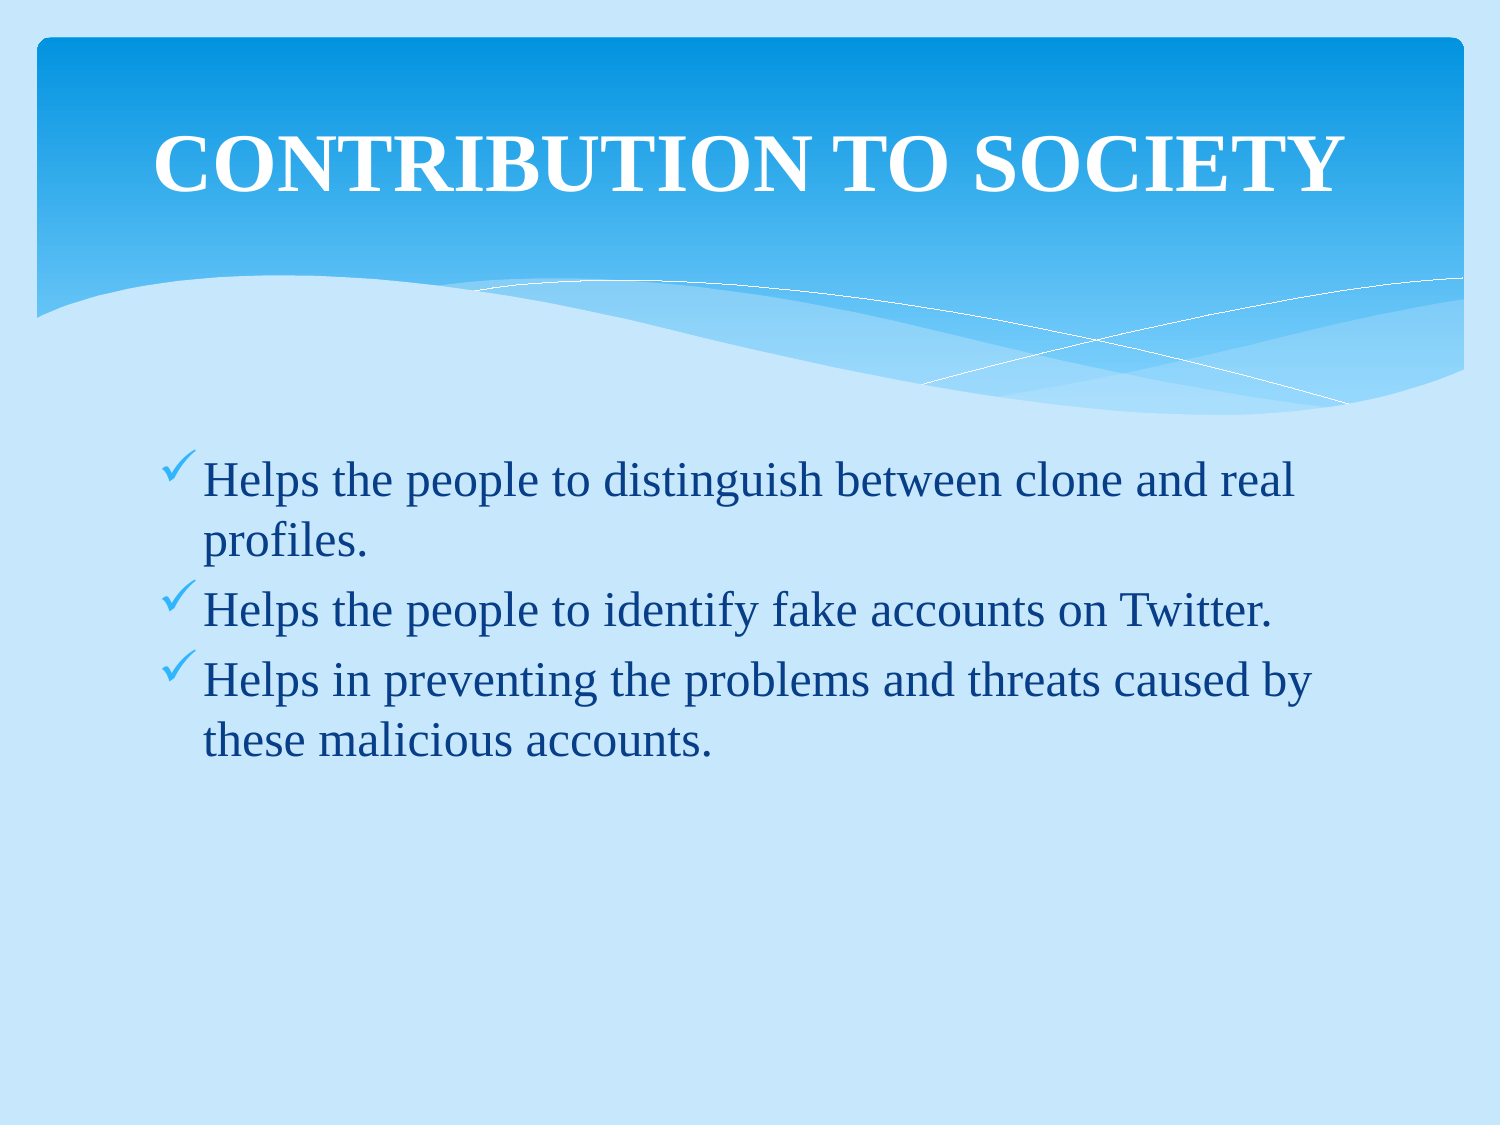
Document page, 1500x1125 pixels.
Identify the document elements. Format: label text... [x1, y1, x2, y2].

title CONTRIBUTION TO SOCIETY [75, 55, 1425, 261]
list Helps the people to distinguish between clone and real profiles. Helps the people to identify fake accounts on Twitter. Helps in preventing the problems and threats caused by these malicious accounts. [143, 438, 1359, 1005]
